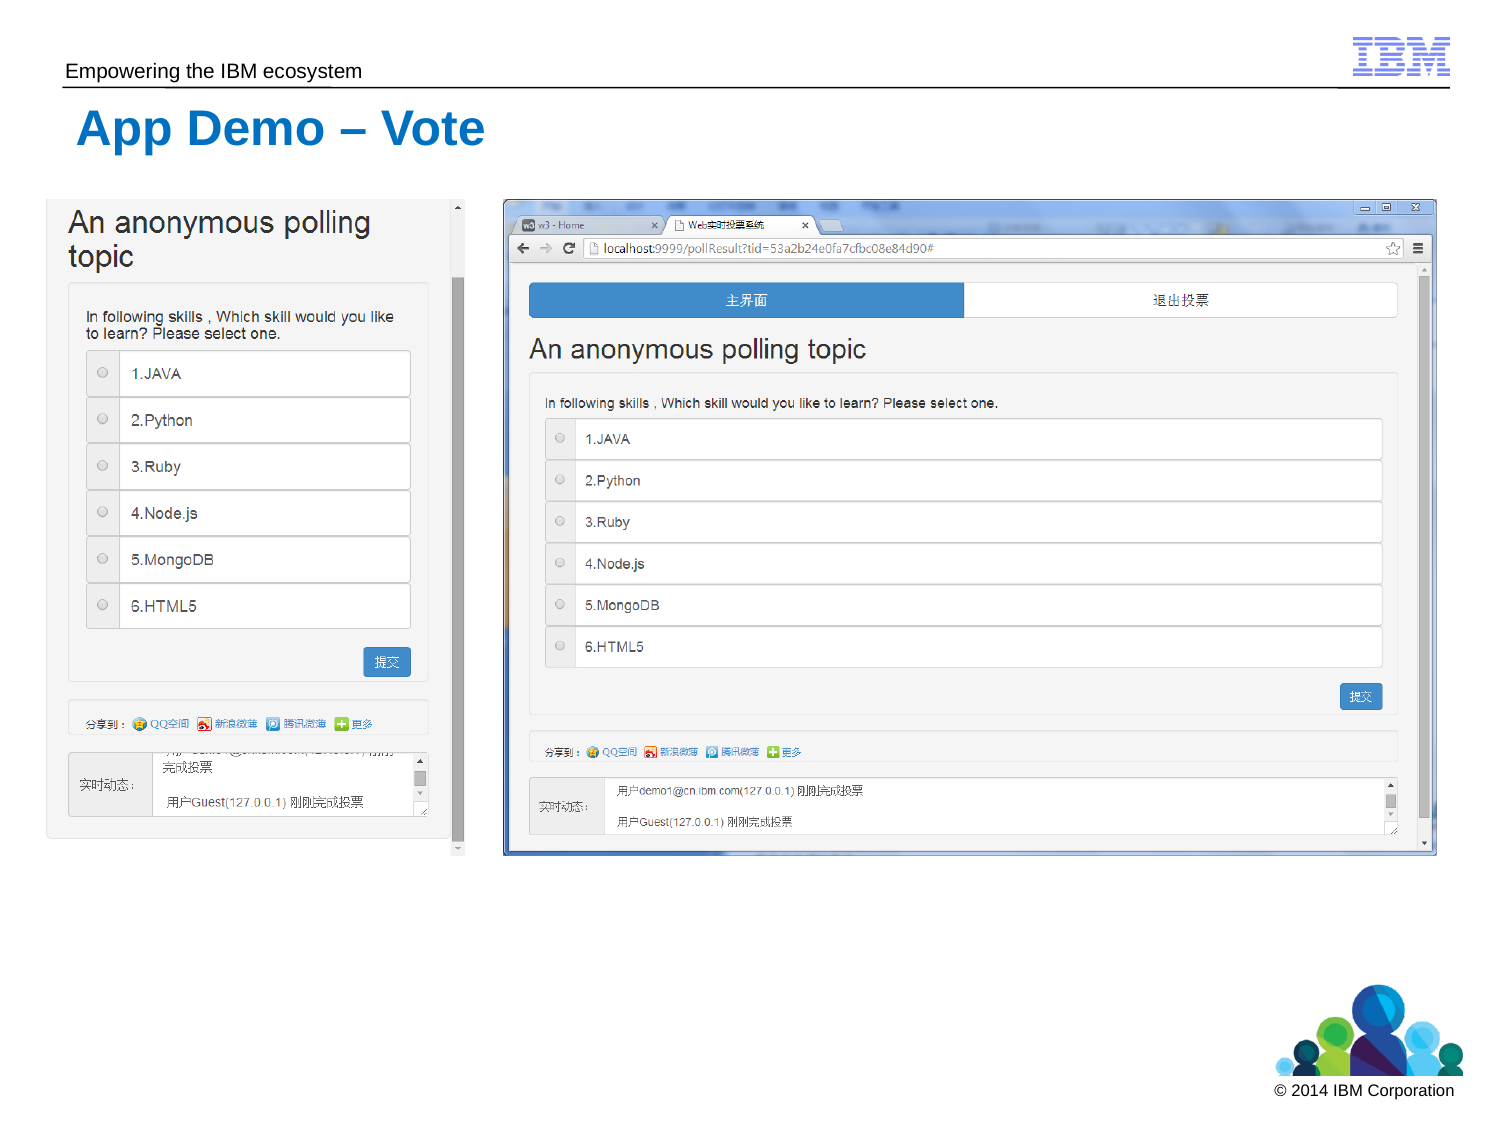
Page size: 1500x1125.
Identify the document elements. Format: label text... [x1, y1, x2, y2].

picture [1275, 983, 1463, 1076]
picture [1353, 37, 1450, 76]
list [46, 198, 466, 856]
title App Demo – Vote [60, 97, 1463, 163]
picture [503, 198, 1437, 856]
